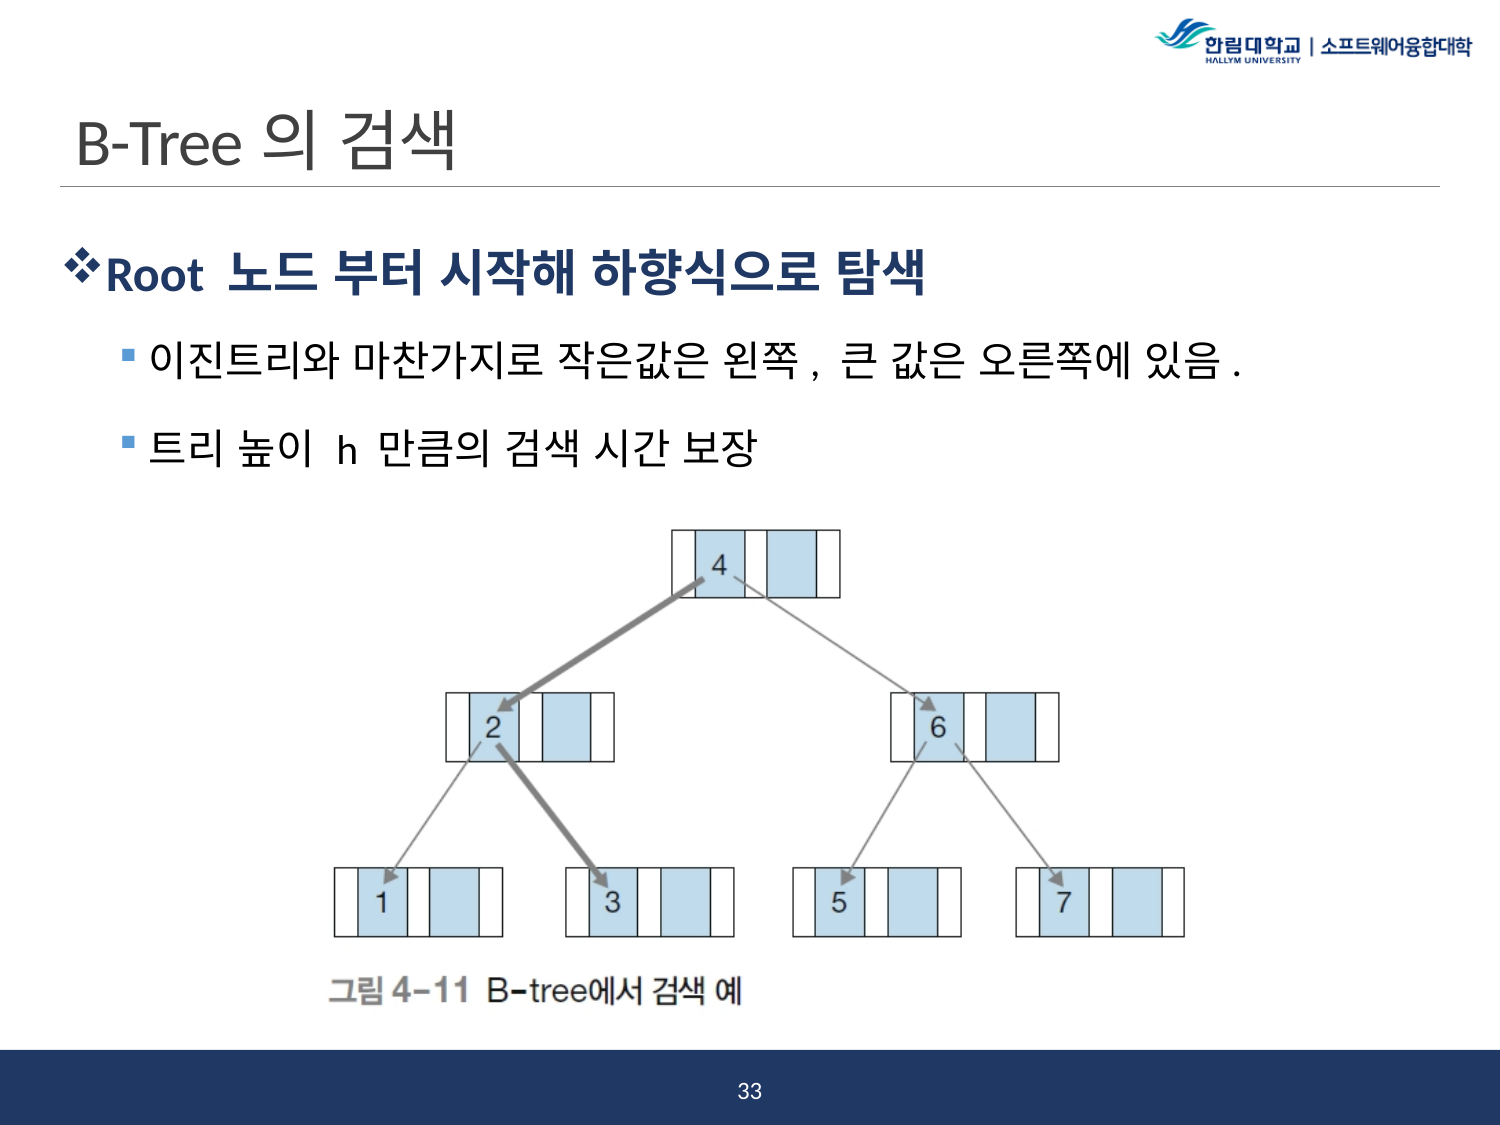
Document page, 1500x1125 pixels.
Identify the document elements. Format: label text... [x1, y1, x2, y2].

picture [300, 487, 1248, 1024]
picture [1148, 7, 1483, 76]
slide_number 32 [669, 1059, 831, 1120]
list Root 노드 부터 시작해 하향식으로 탐색 이진트리와 마찬가지로 작은값은 왼쪽, 큰 값은 오른쪽에 있음. 트리 높이 h 만큼의 검색 시간 보장 [60, 204, 1440, 982]
title B-Tree의 검색 [60, 62, 1440, 187]
